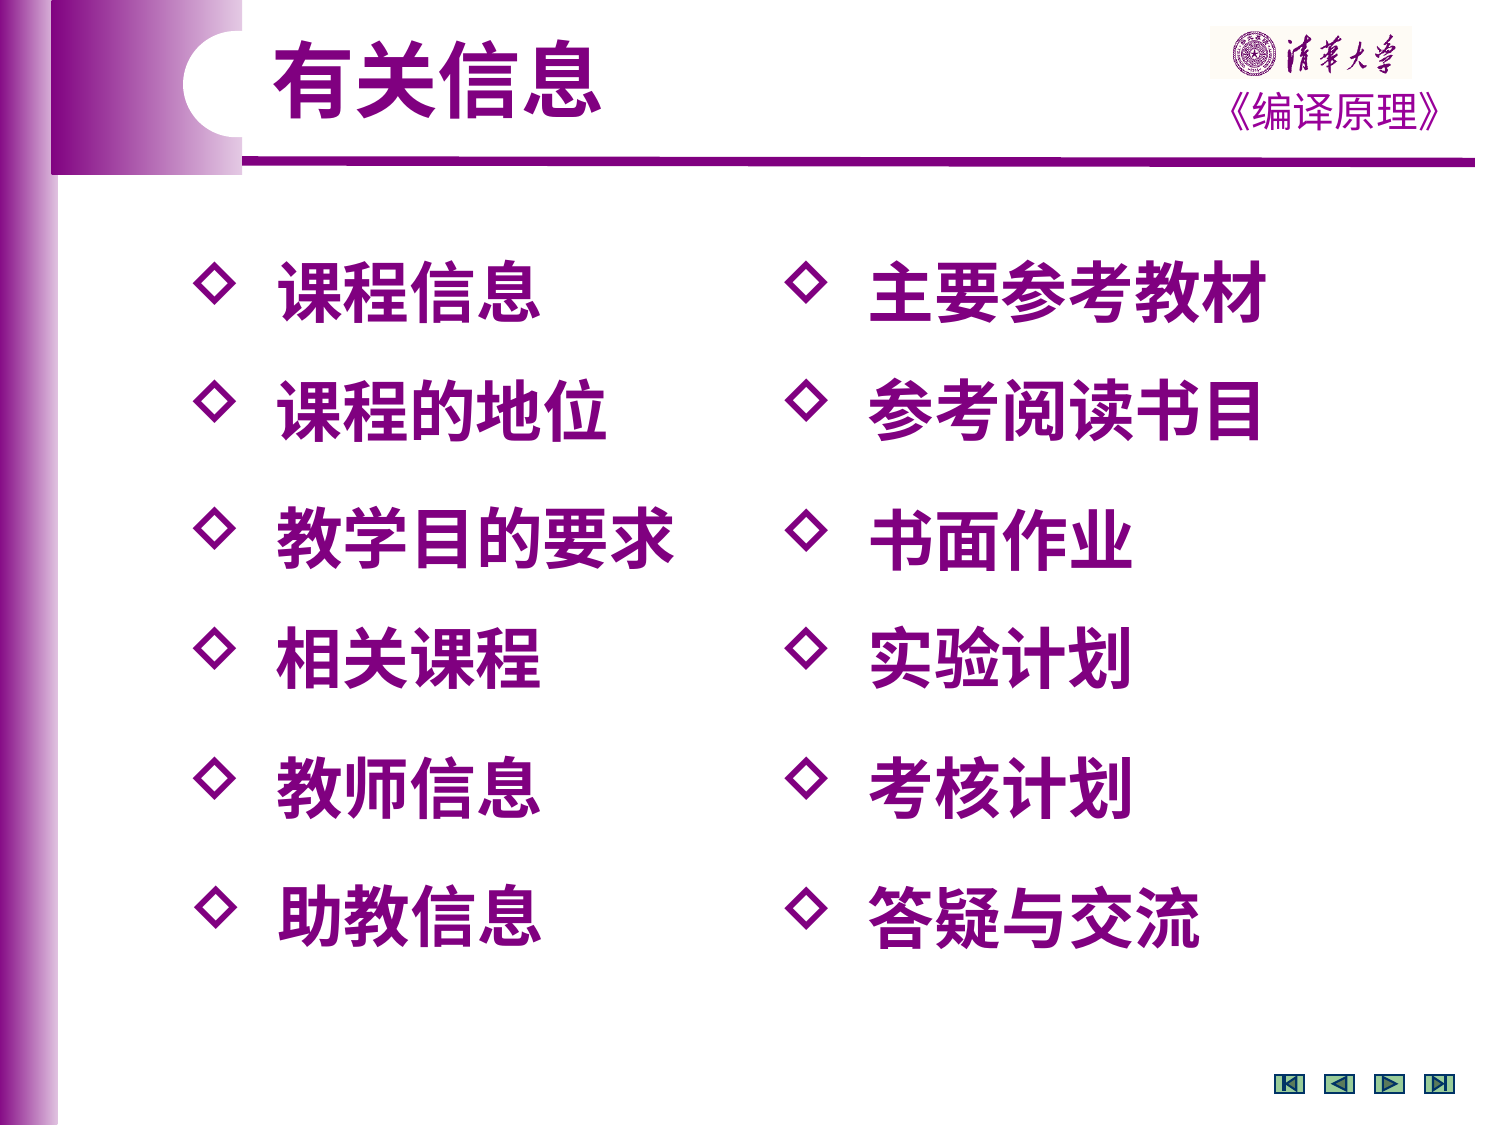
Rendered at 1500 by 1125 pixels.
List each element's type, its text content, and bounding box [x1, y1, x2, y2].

text_box 实验计划 [761, 609, 1235, 705]
text_box 书面作业 [761, 491, 1235, 586]
text_box 课程信息 [170, 243, 644, 339]
text_box 有关信息 [243, 32, 632, 137]
text_box 教师信息 [170, 739, 633, 834]
text_box 参考阅读书目 [761, 361, 1294, 456]
text_box 主要参考教材 [761, 243, 1294, 339]
text_box [1274, 1074, 1305, 1093]
text_box 教学目的要求 [170, 489, 715, 584]
text_box 助教信息 [171, 867, 620, 963]
picture [1210, 26, 1412, 79]
text_box 考核计划 [761, 739, 1270, 835]
text_box 课程的地位 [170, 362, 703, 457]
text_box [1424, 1074, 1455, 1093]
text_box [1374, 1074, 1405, 1093]
text_box 答疑与交流 [761, 869, 1329, 965]
text_box 相关课程 [170, 609, 632, 704]
text_box [1324, 1074, 1355, 1093]
